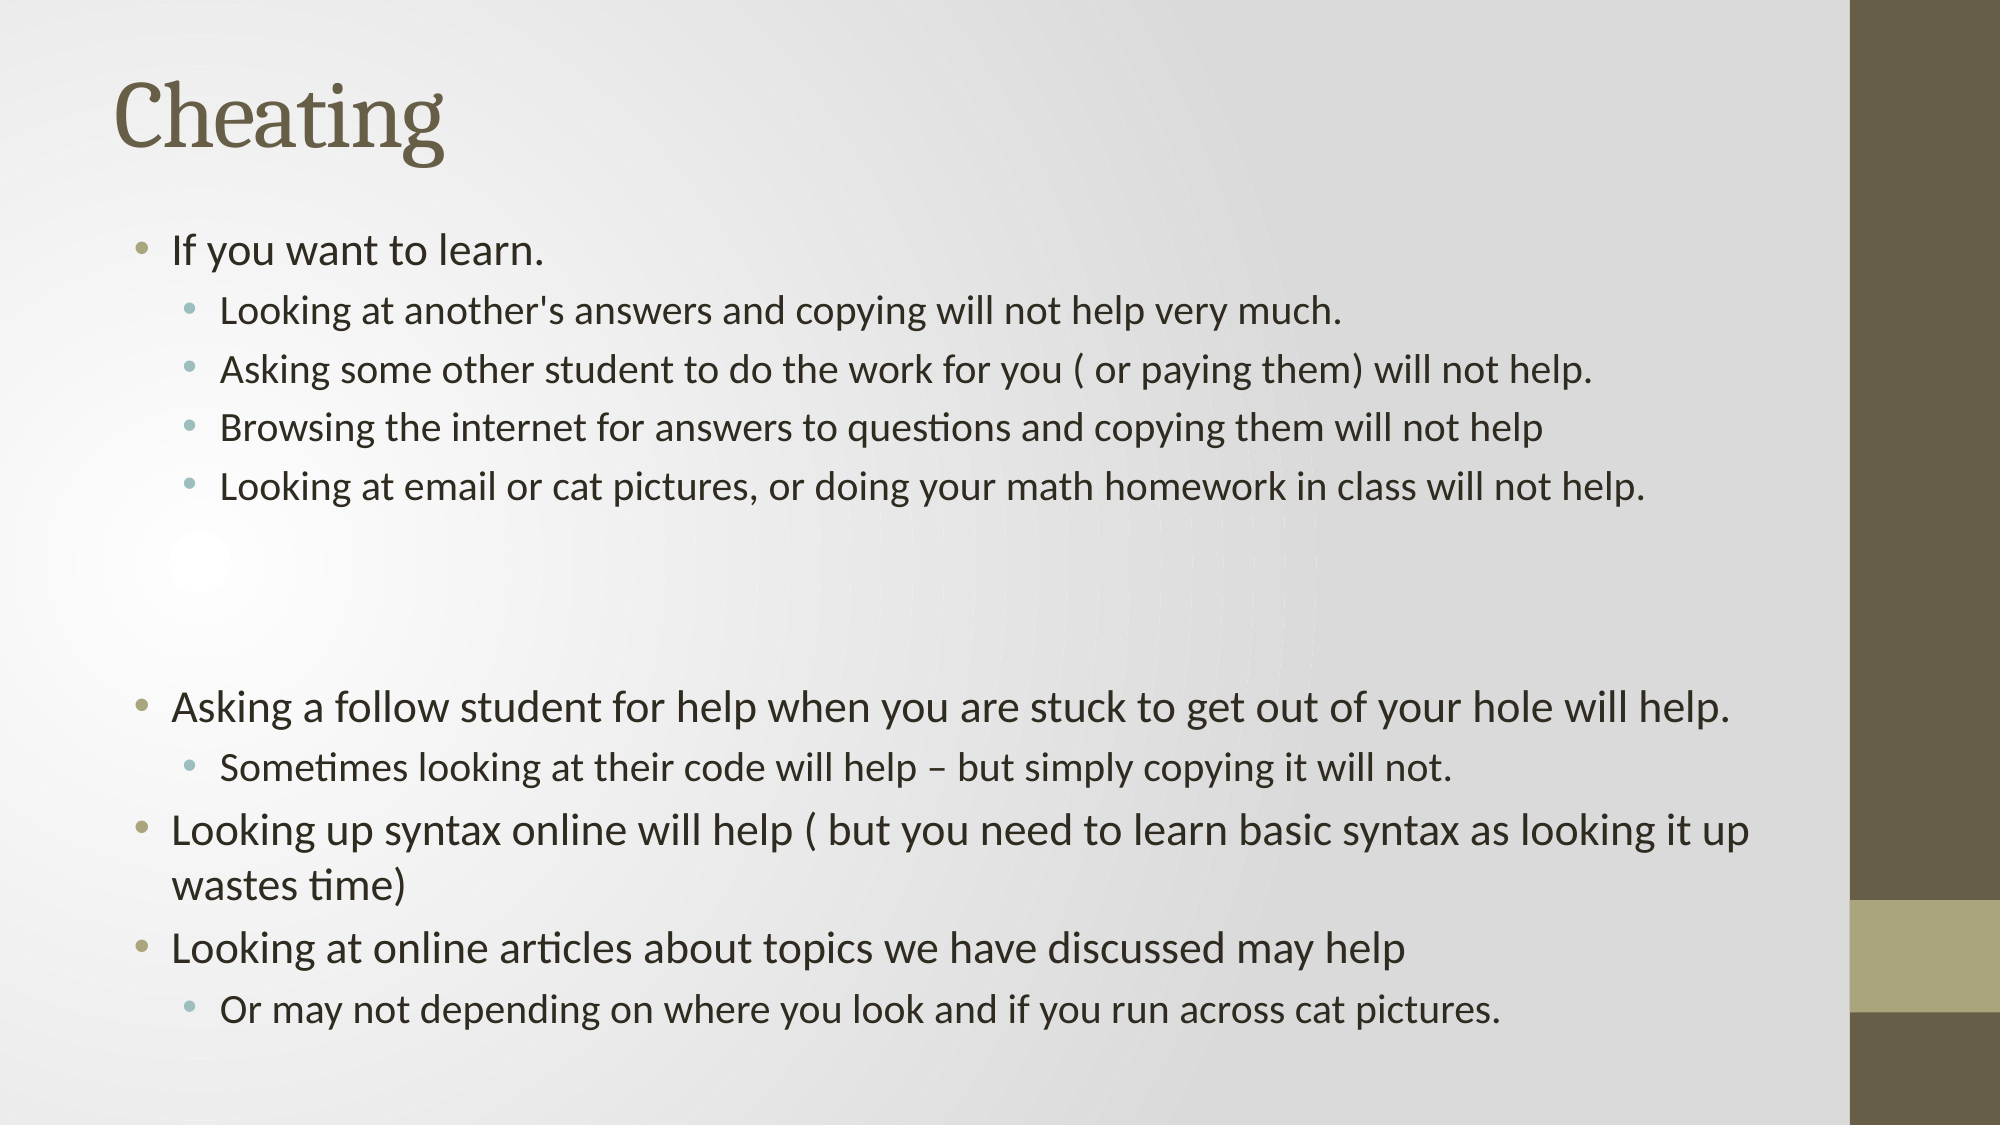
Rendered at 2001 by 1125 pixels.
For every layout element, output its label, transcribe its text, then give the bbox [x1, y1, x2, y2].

title Cheating [99, 45, 1767, 148]
list If you want to learn. Looking at another's answers and copying will not help very much. Asking some other student to do the work for you ( or paying them) will not help. Browsing the internet for answers to questions and copying them will not help Looking at email or cat pictures, or doing your math homework in class will not help. Asking a follow student for help when you are stuck to get out of your hole will help. Sometimes looking at their code will help – but simply copying it will not. Looking up syntax online will help ( but you need to learn basic syntax as looking it up wastes time) Looking at online articles about topics we have discussed may help Or may not depending on where you look and if you run across cat pictures. [99, 148, 1767, 1050]
